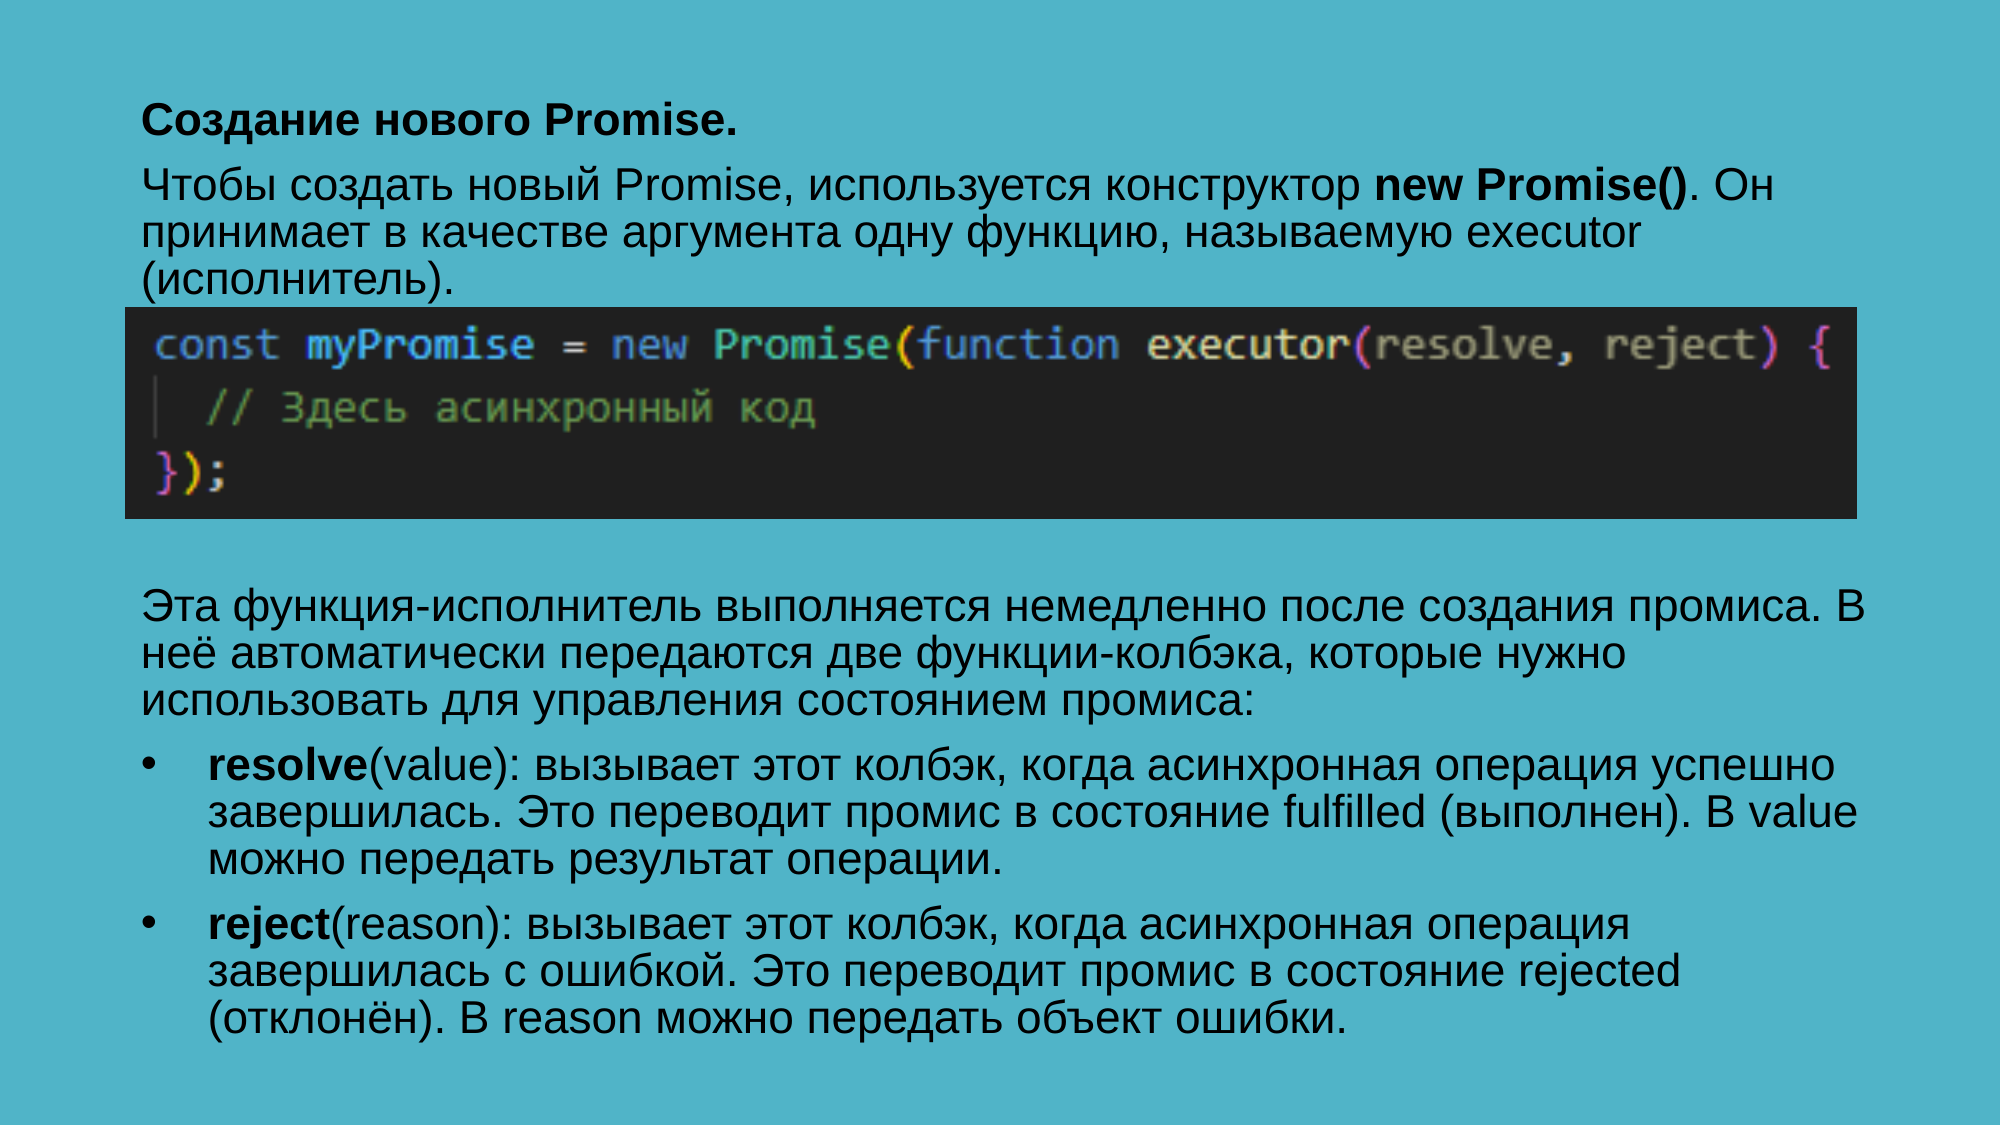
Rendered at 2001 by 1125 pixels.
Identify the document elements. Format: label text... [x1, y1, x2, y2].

subtitle Создание нового Promise. Чтобы создать новый Promise, используется конструктор new Promise(). Он принимает в качестве аргумента одну функцию, называемую executor (исполнитель). Эта функция-исполнитель выполняется немедленно после создания промиса. В неё автоматически передаются две функции-колбэка, которые нужно использовать для управления состоянием промиса: resolve(value): вызывает этот колбэк, когда асинхронная операция успешно завершилась. Это переводит промис в состояние fulfilled (выполнен). В value можно передать результат операции. reject(reason): вызывает этот колбэк, когда асинхронная операция завершилась с ошибкой. Это переводит промис в состояние rejected (отклонён). В reason можно передать объект ошибки. [125, 90, 1939, 1062]
picture [125, 306, 1858, 519]
